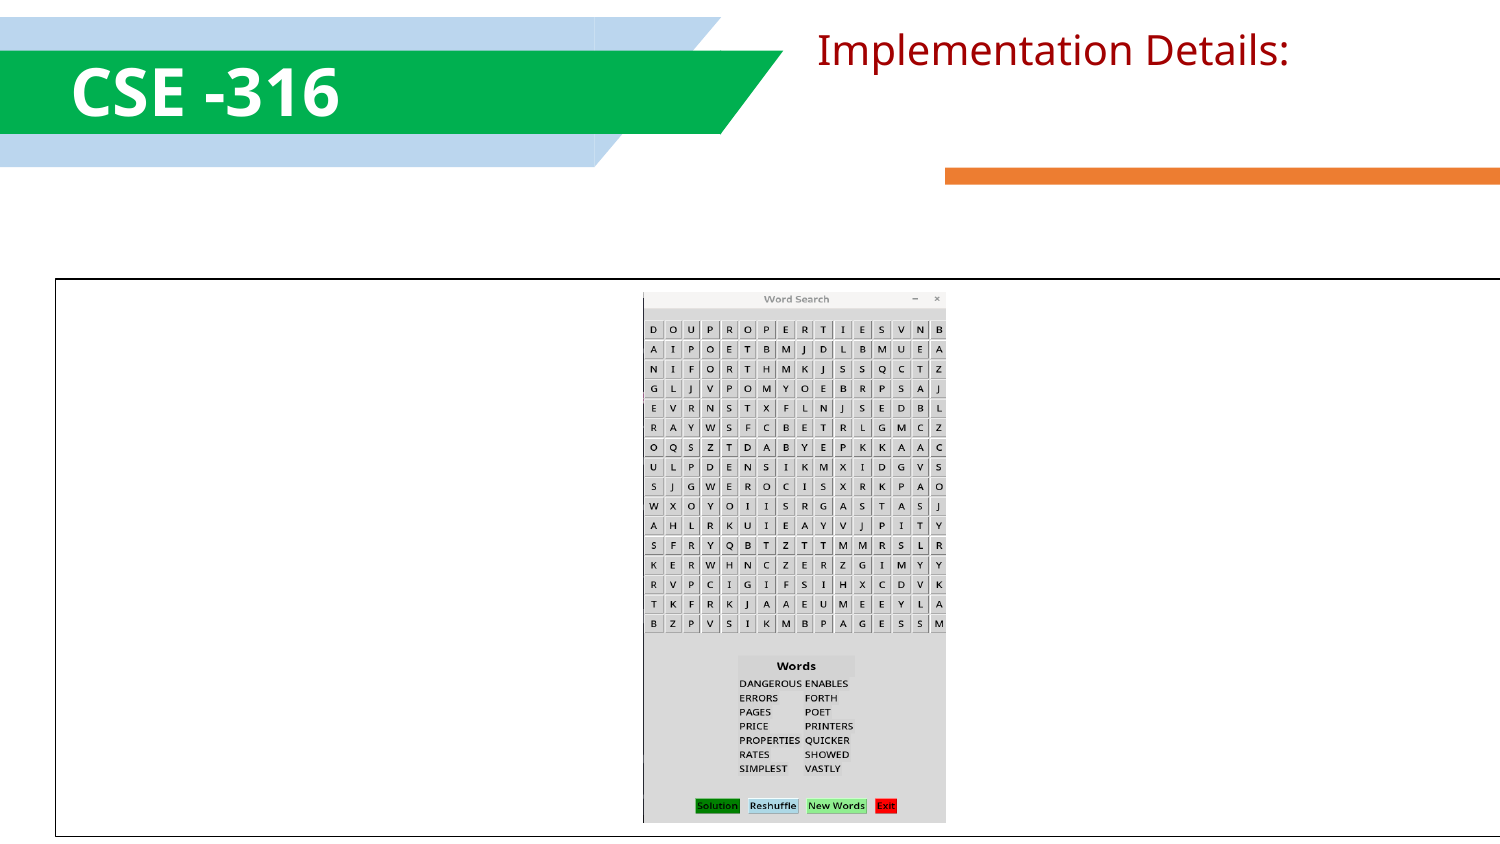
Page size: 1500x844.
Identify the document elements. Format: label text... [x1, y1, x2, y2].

text_box [945, 167, 1500, 185]
text_box Implementation Details: [802, 8, 1458, 166]
text_box [55, 279, 1500, 837]
picture [642, 292, 946, 824]
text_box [0, 16, 784, 168]
